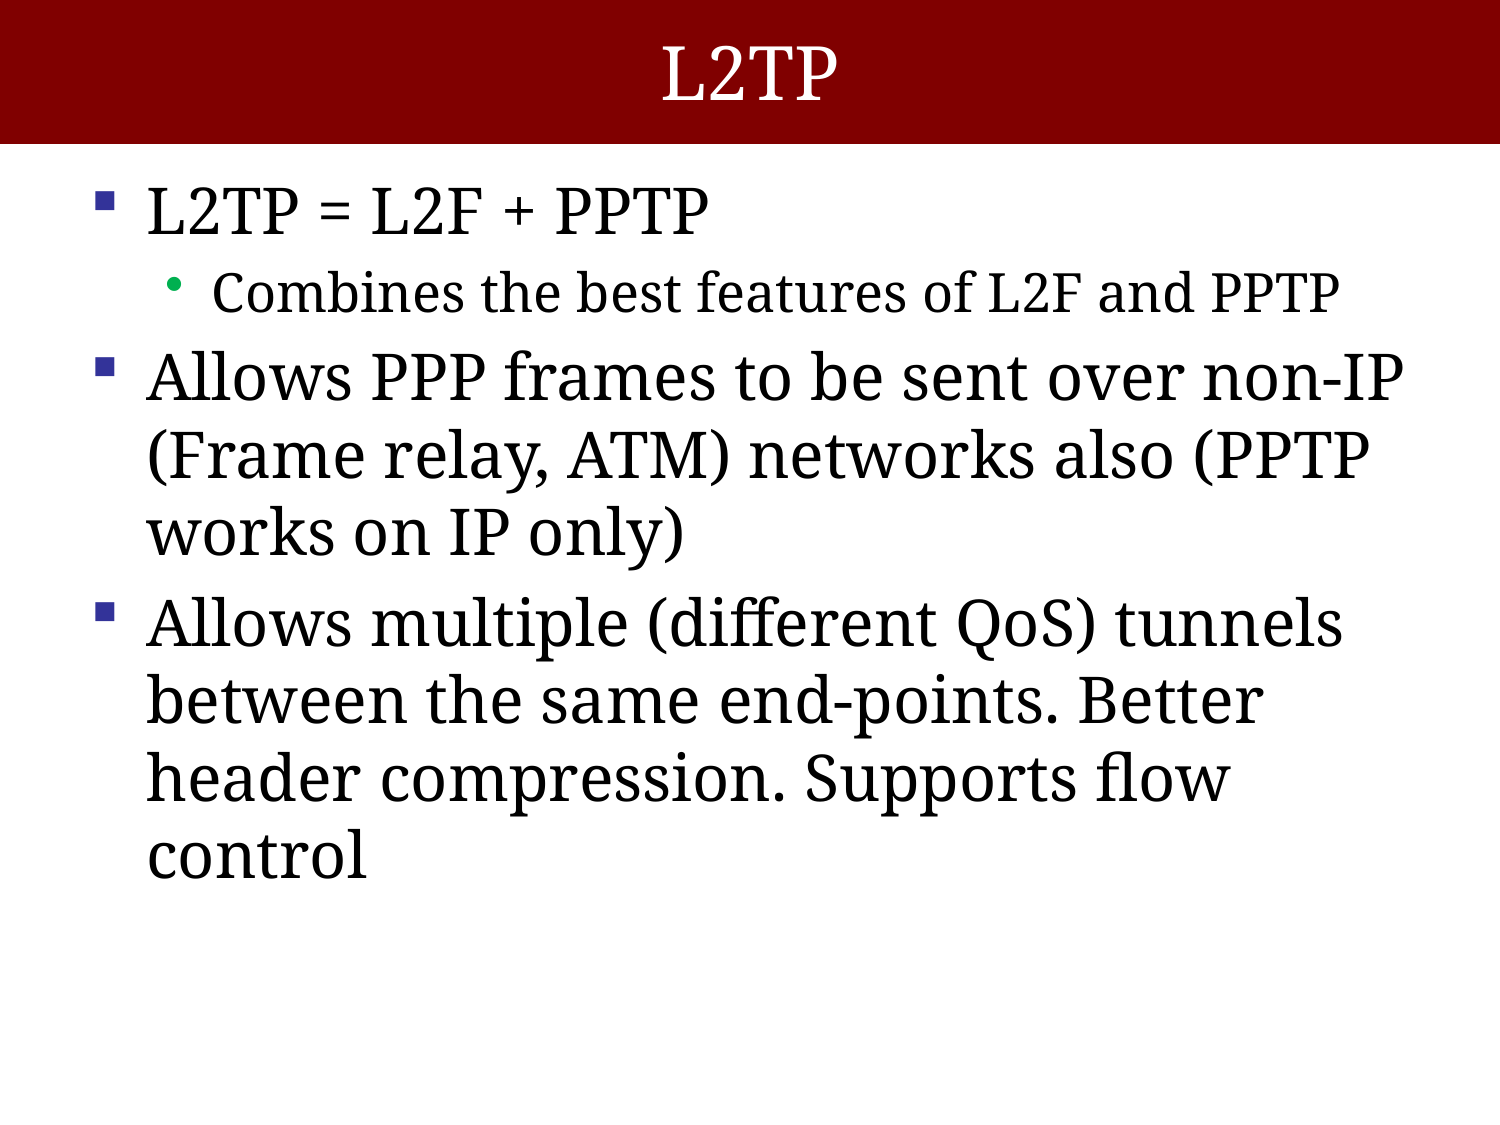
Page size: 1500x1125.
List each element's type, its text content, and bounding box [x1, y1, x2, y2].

list L2TP = L2F + PPTP Combines the best features of L2F and PPTP Allows PPP frames to be sent over non-IP (Frame relay, ATM) networks also (PPTP works on IP only) Allows multiple (different QoS) tunnels between the same end-points. Better header compression. Supports flow control [74, 162, 1426, 1038]
title L2TP [74, 11, 1426, 131]
